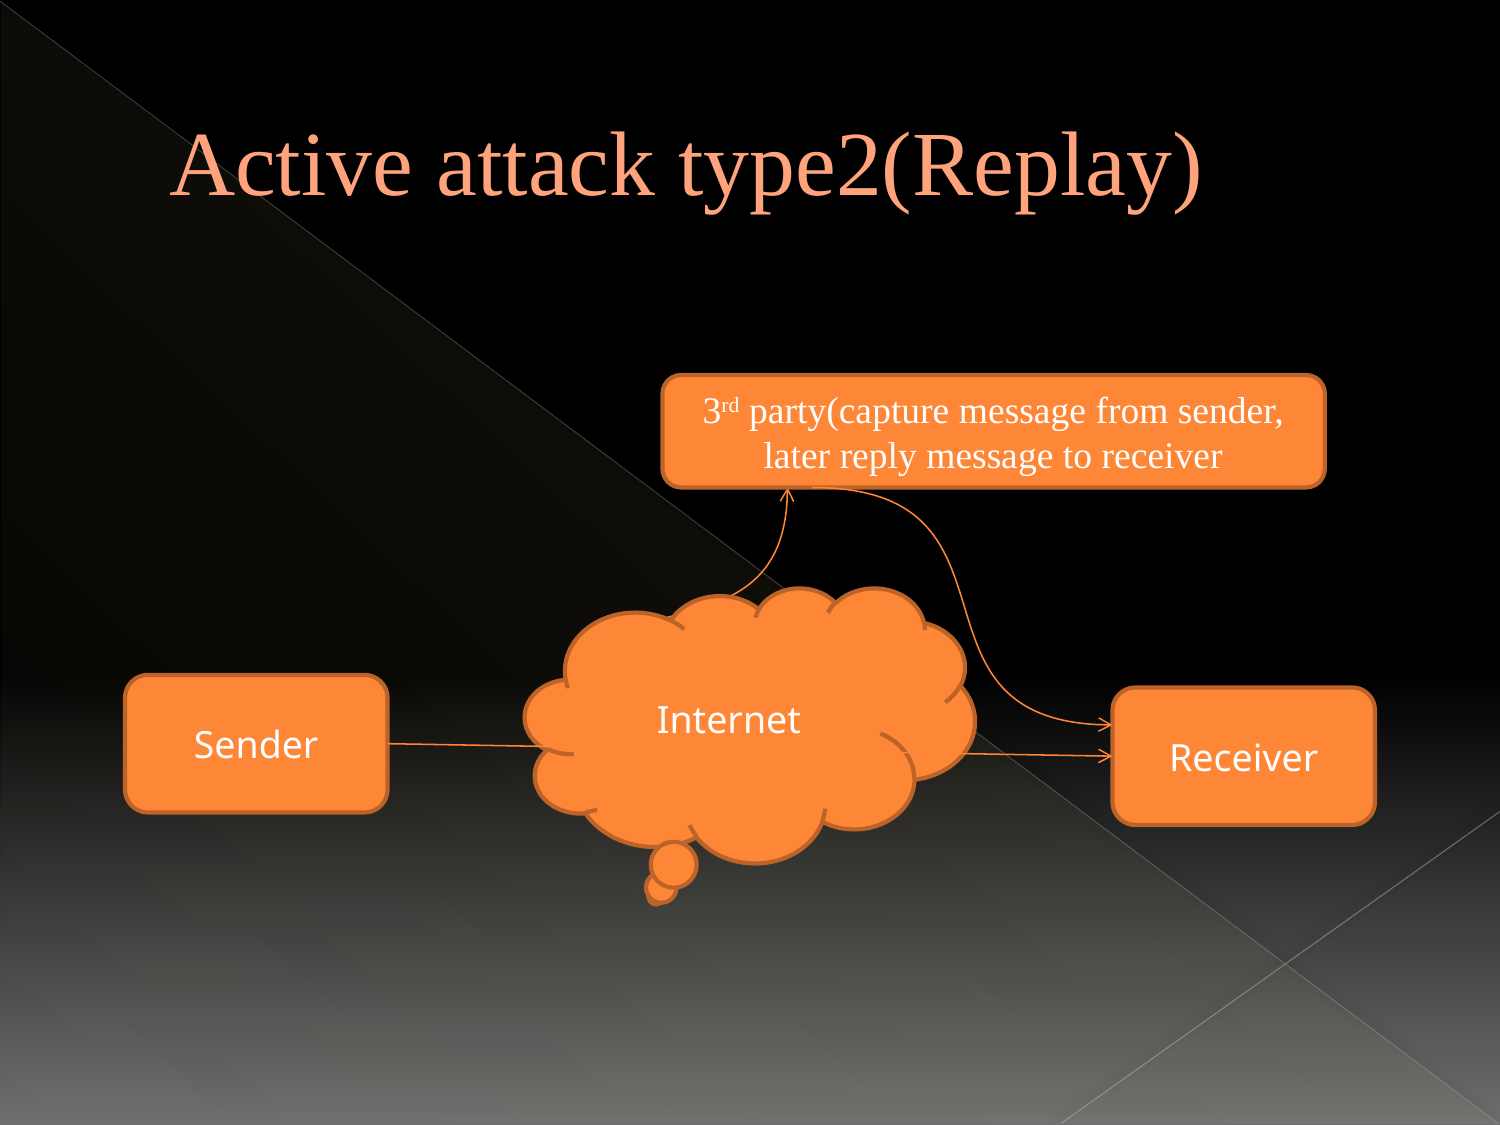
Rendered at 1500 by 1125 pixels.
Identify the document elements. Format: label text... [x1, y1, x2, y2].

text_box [387, 743, 1113, 757]
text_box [537, 499, 801, 730]
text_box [812, 487, 1113, 726]
text_box Receiver [1110, 685, 1378, 828]
text_box Internet [532, 758, 963, 907]
text_box Sender [122, 672, 390, 815]
title Active attack type2(Replay) [75, 43, 1425, 274]
text_box Internet [805, 725, 977, 730]
text_box 3rd party(capture message from sender, later reply message to receiver [660, 372, 1327, 490]
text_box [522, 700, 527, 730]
